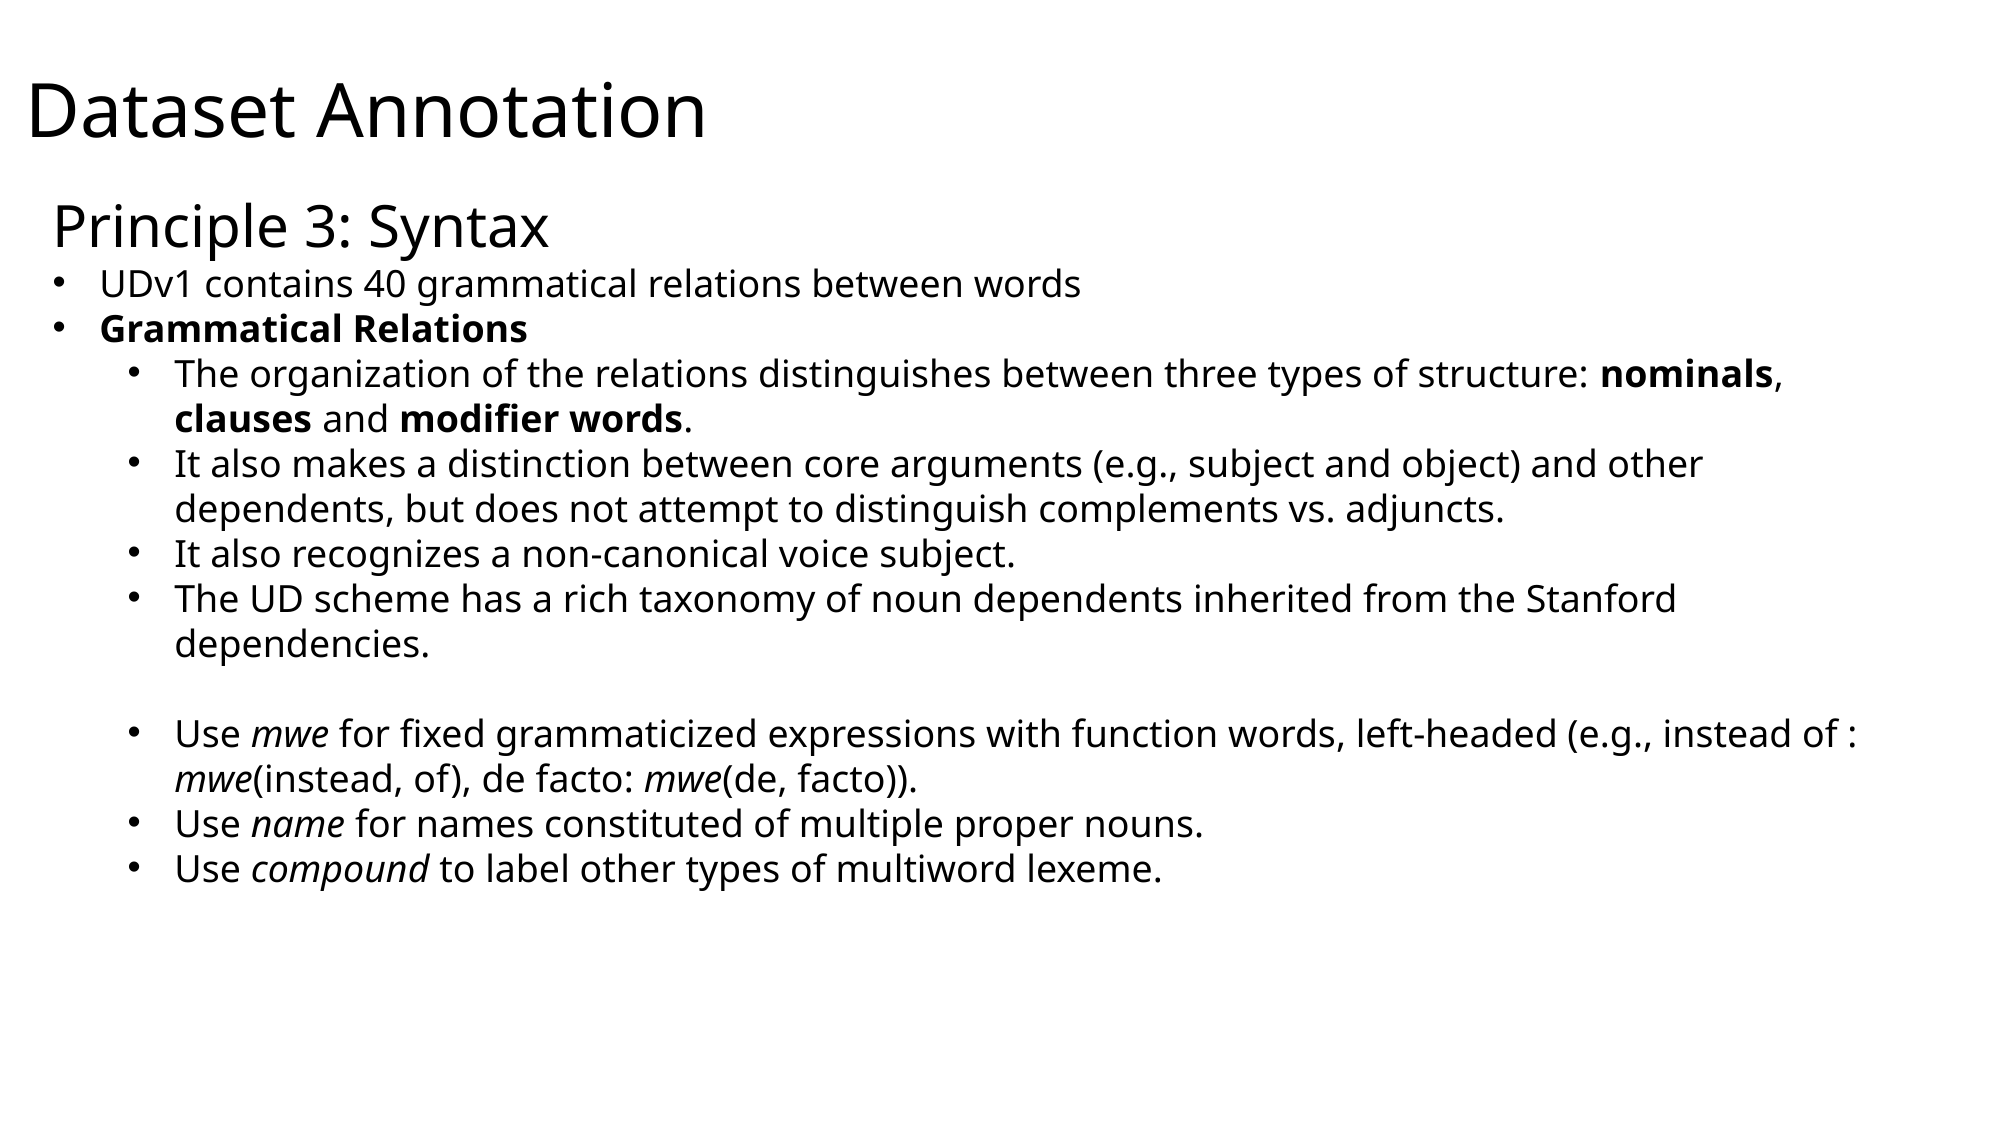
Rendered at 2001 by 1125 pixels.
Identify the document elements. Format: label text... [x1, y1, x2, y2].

text_box Principle 3: Syntax UDv1 contains 40 grammatical relations between words Grammatical Relations The organization of the relations distinguishes between three types of structure: nominals, clauses and modifier words. It also makes a distinction between core arguments (e.g., subject and object) and other dependents, but does not attempt to distinguish complements vs. adjuncts. It also recognizes a non-canonical voice subject. The UD scheme has a rich taxonomy of noun dependents inherited from the Stanford dependencies. Use mwe for fixed grammaticized expressions with function words, left-headed (e.g., instead of : mwe(instead, of), de facto: mwe(de, facto)). Use name for names constituted of multiple proper nouns. Use compound to label other types of multiword lexeme. [37, 182, 1923, 897]
text_box Dataset Annotation [10, 54, 724, 160]
